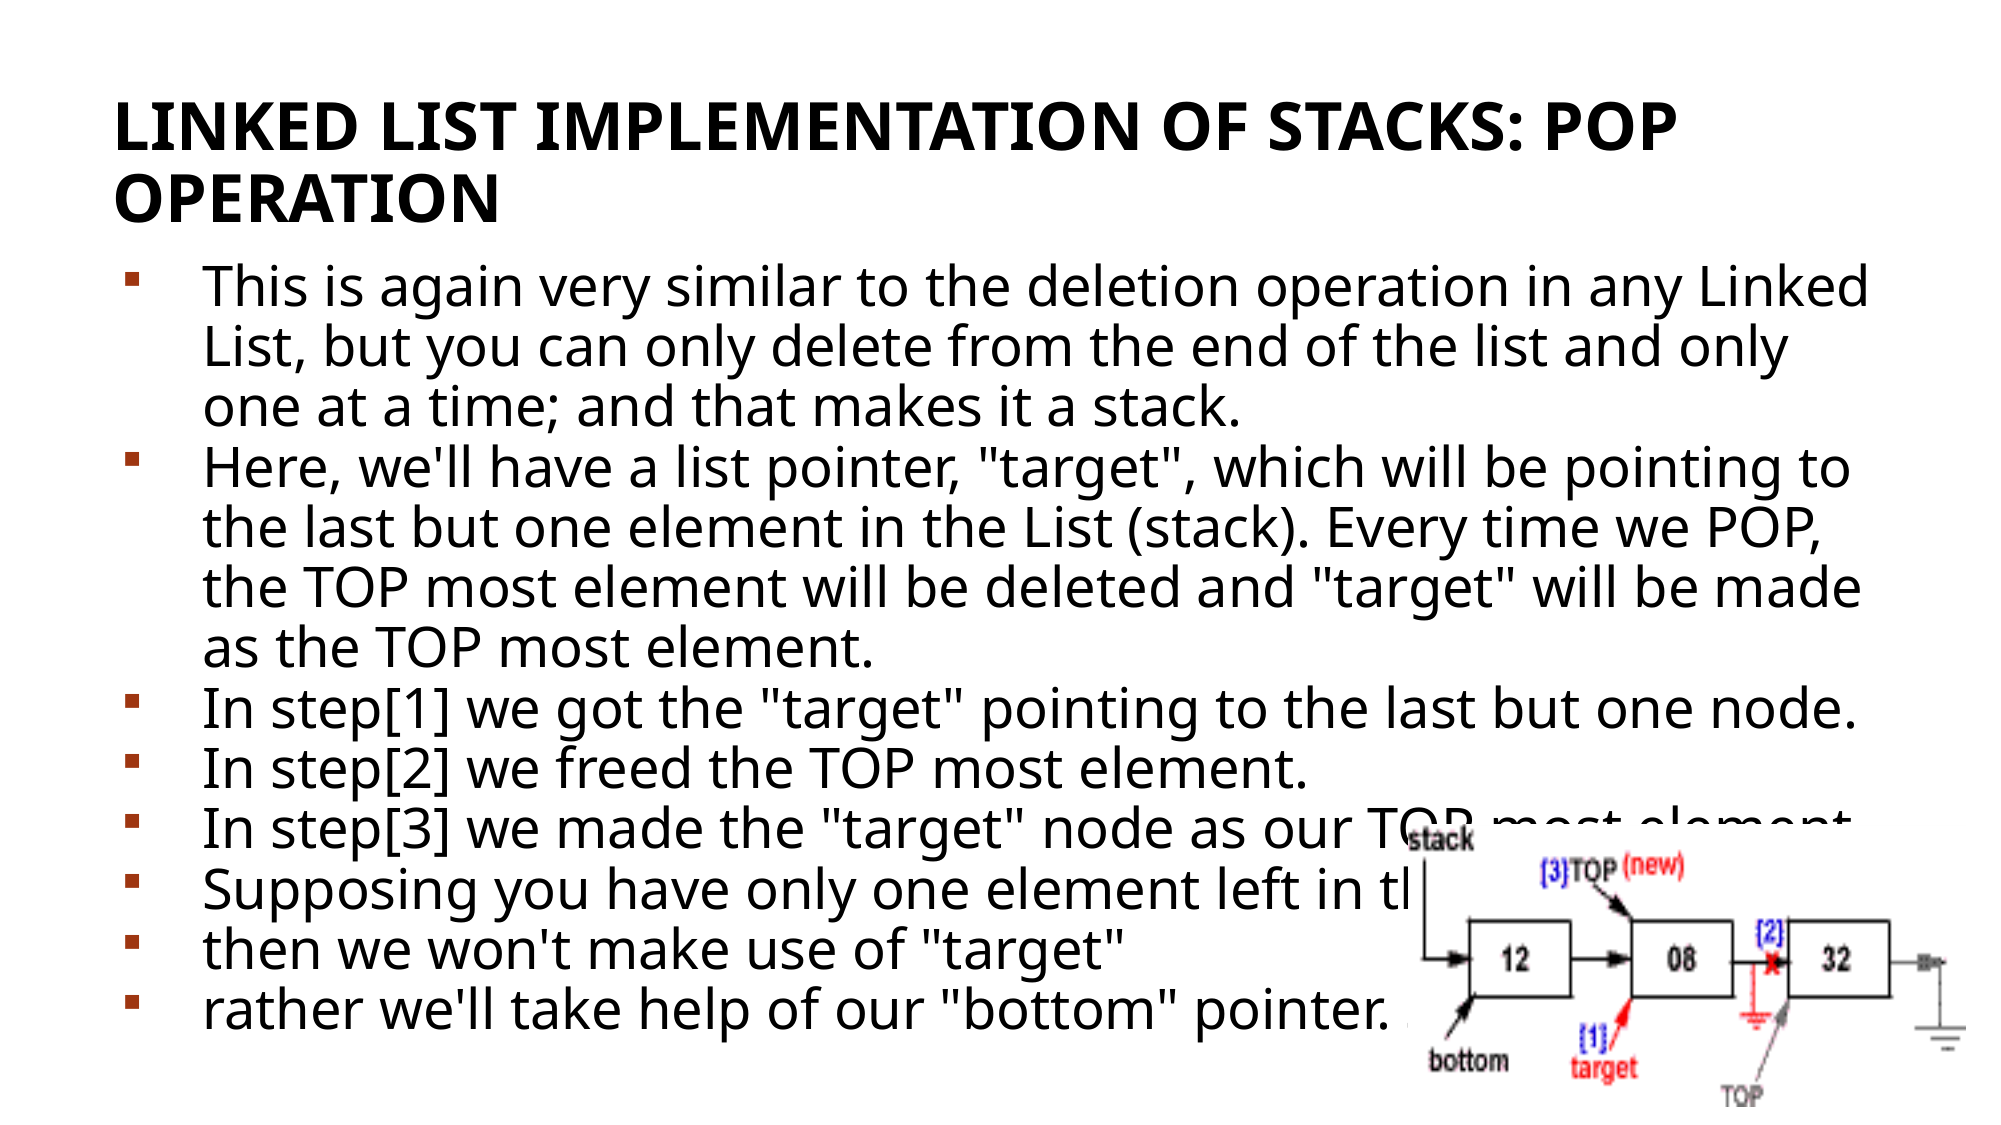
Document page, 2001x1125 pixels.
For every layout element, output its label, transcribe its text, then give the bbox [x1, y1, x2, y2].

list This is again very similar to the deletion operation in any Linked List, but you can only delete from the end of the list and only one at a time; and that makes it a stack. Here, we'll have a list pointer, "target", which will be pointing to the last but one element in the List (stack). Every time we POP, the TOP most element will be deleted and "target" will be made as the TOP most element. In step[1] we got the "target" pointing to the last but one node. In step[2] we freed the TOP most element. In step[3] we made the "target" node as our TOP most element. Supposing you have only one element left in the Stack, then we won't make use of "target" rather we'll take help of our "bottom" pointer. See how... [97, 250, 1905, 1089]
title Linked List Implementation of Stacks: Pop operation [97, 79, 1905, 250]
picture [1408, 824, 1966, 1107]
